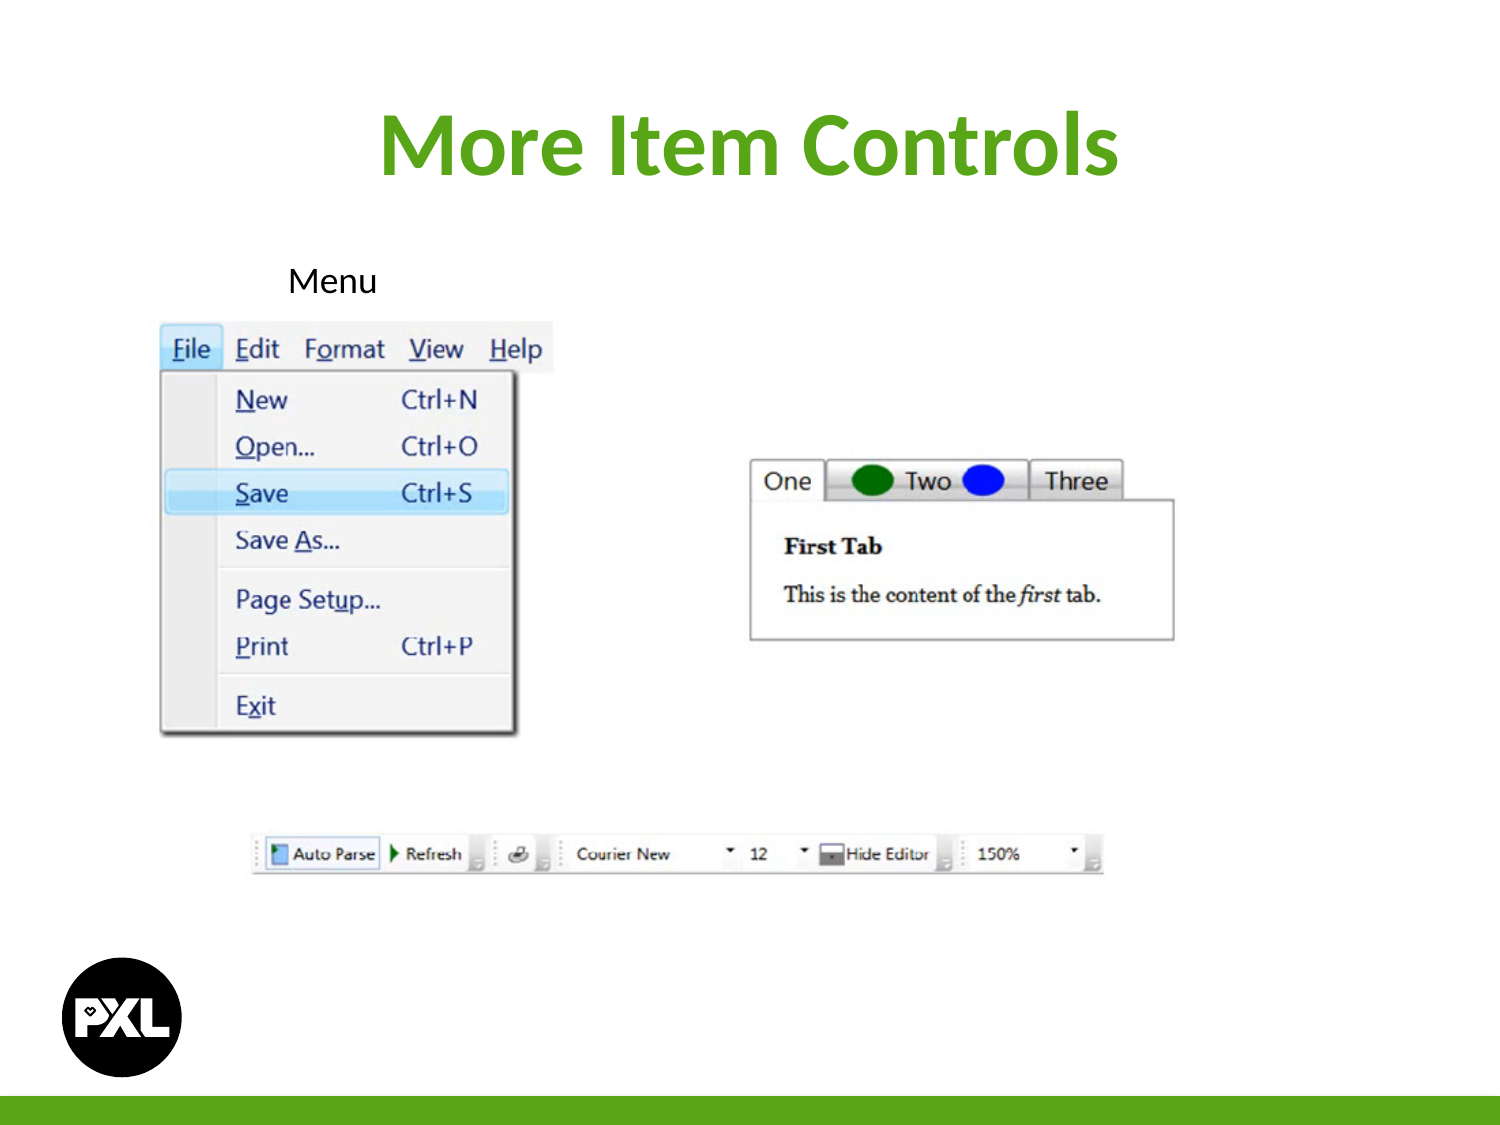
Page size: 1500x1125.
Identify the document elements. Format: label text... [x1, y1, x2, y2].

text_box Menu [273, 248, 394, 291]
picture [100, 292, 1213, 900]
title More Item Controls [75, 45, 1425, 233]
